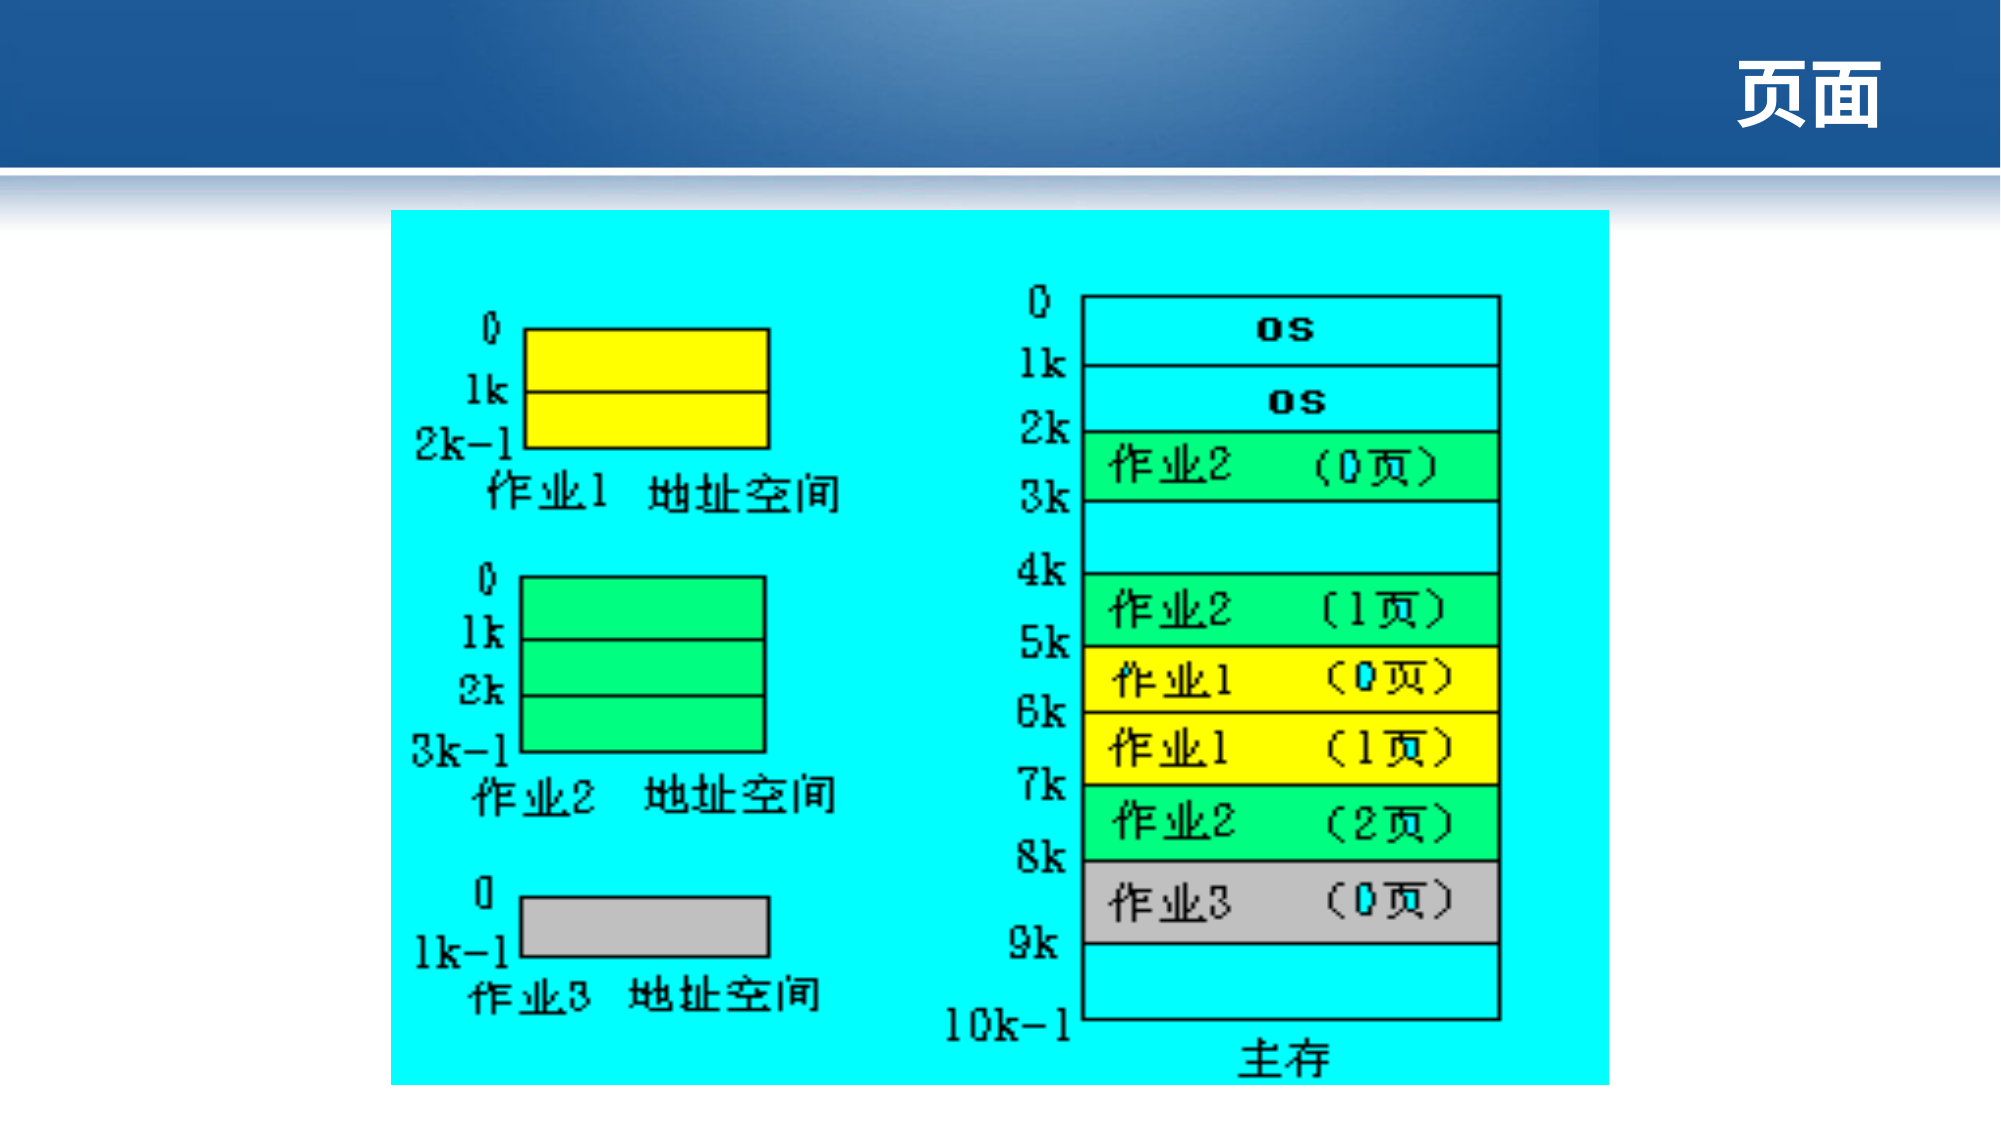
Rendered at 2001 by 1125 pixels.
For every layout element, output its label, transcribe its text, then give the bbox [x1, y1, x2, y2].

picture [0, 0, 2001, 1125]
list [391, 210, 1609, 1085]
title 页面 [99, 45, 1900, 138]
